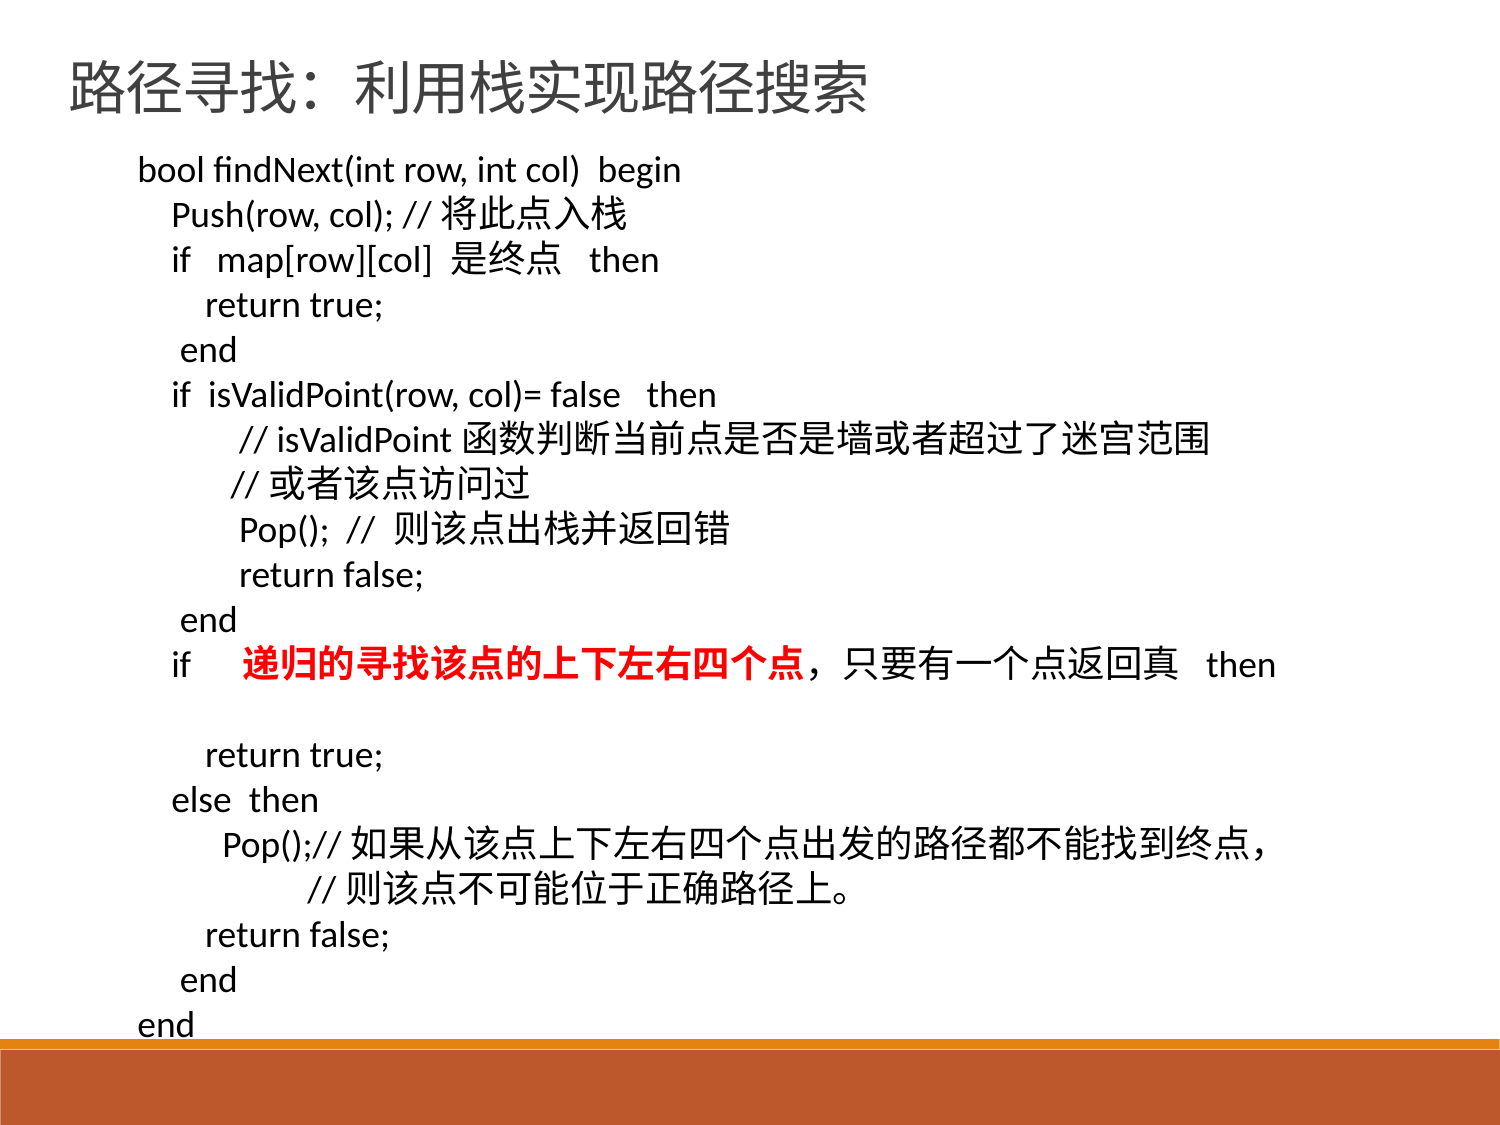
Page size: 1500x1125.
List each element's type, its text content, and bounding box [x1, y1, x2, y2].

text_box bool findNext(int row, int col) begin Push(row, col); //将此点入栈 if map[row][col] 是终点 then return true; end if isValidPoint(row, col)= false then // isValidPoint函数判断当前点是否是墙或者超过了迷宫范围 //或者该点访问过 Pop(); // 则该点出栈并返回错 return false; end if 递归的寻找该点的上下左右四个点，只要有一个点返回真 then return true; else then Pop();//如果从该点上下左右四个点出发的路径都不能找到终点， //则该点不可能位于正确路径上。 return false; end end [88, 137, 1341, 1052]
title 路径寻找：利用栈实现路径搜索 [53, 30, 1291, 132]
